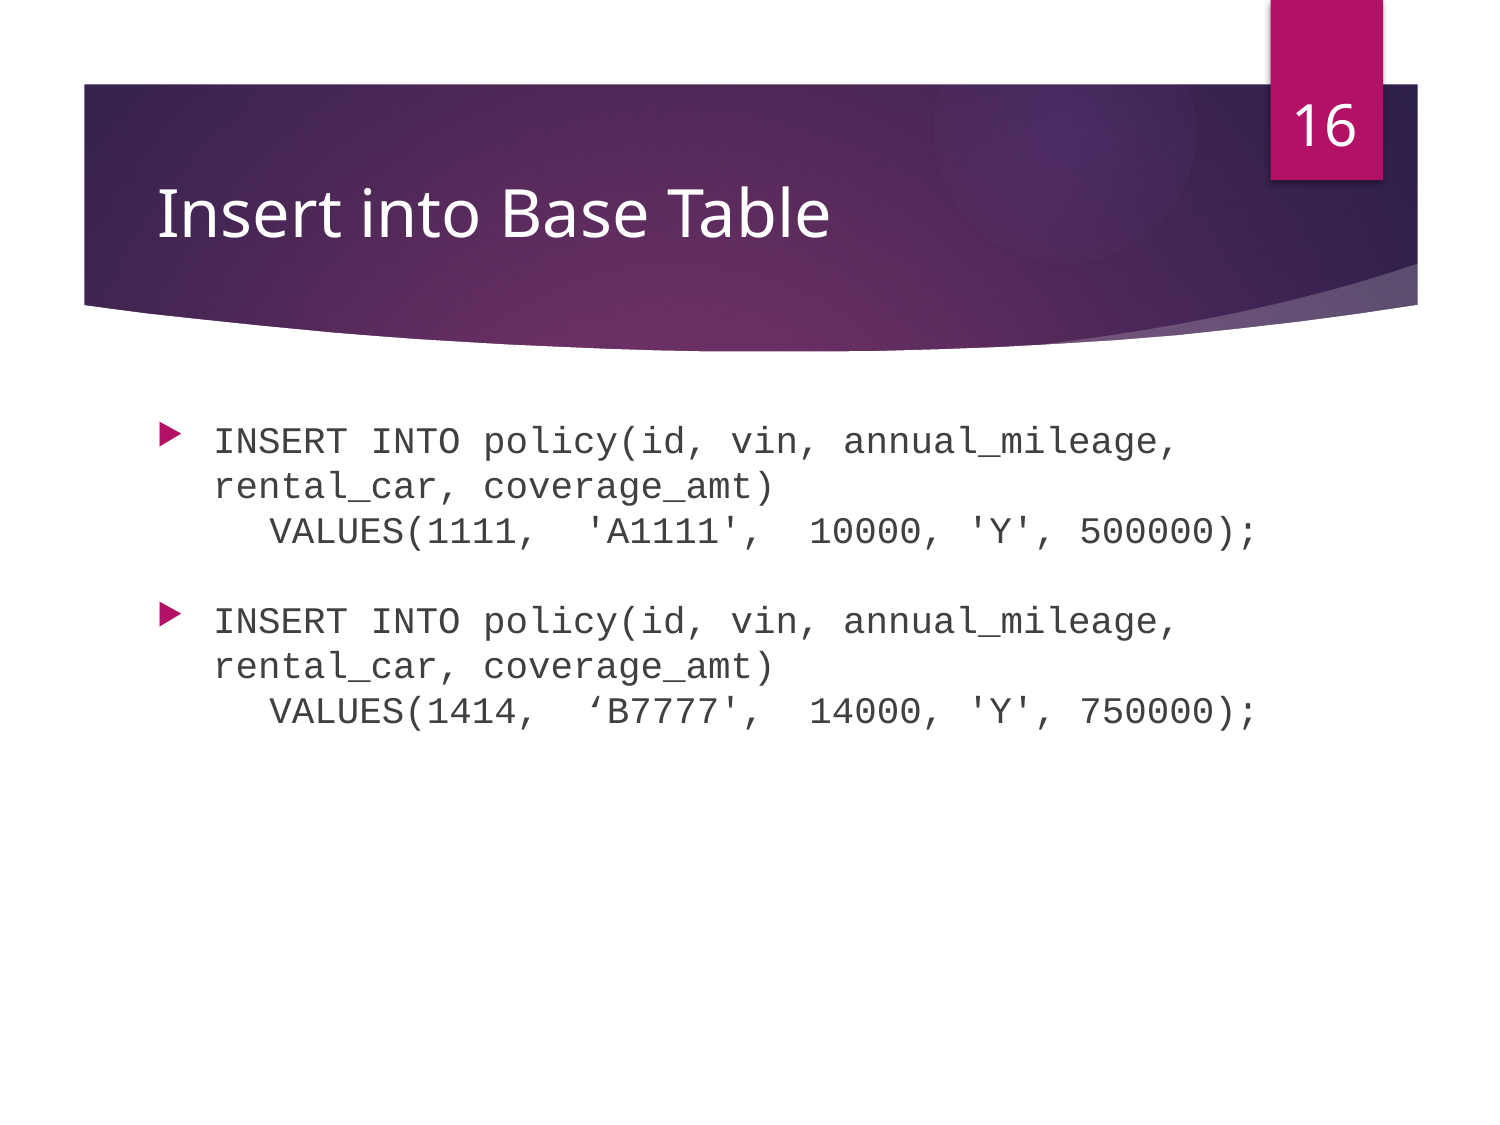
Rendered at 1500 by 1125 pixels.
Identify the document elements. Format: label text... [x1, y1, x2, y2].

list INSERT INTO policy(id, vin, annual_mileage, rental_car, coverage_amt) VALUES(1111, 'A1111', 10000, 'Y', 500000); INSERT INTO policy(id, vin, annual_mileage, rental_car, coverage_amt) VALUES(1414, ‘B7777', 14000, 'Y', 750000); [141, 408, 1390, 988]
title Insert into Base Table [142, 152, 1183, 269]
slide_number 16 [1259, 48, 1390, 175]
